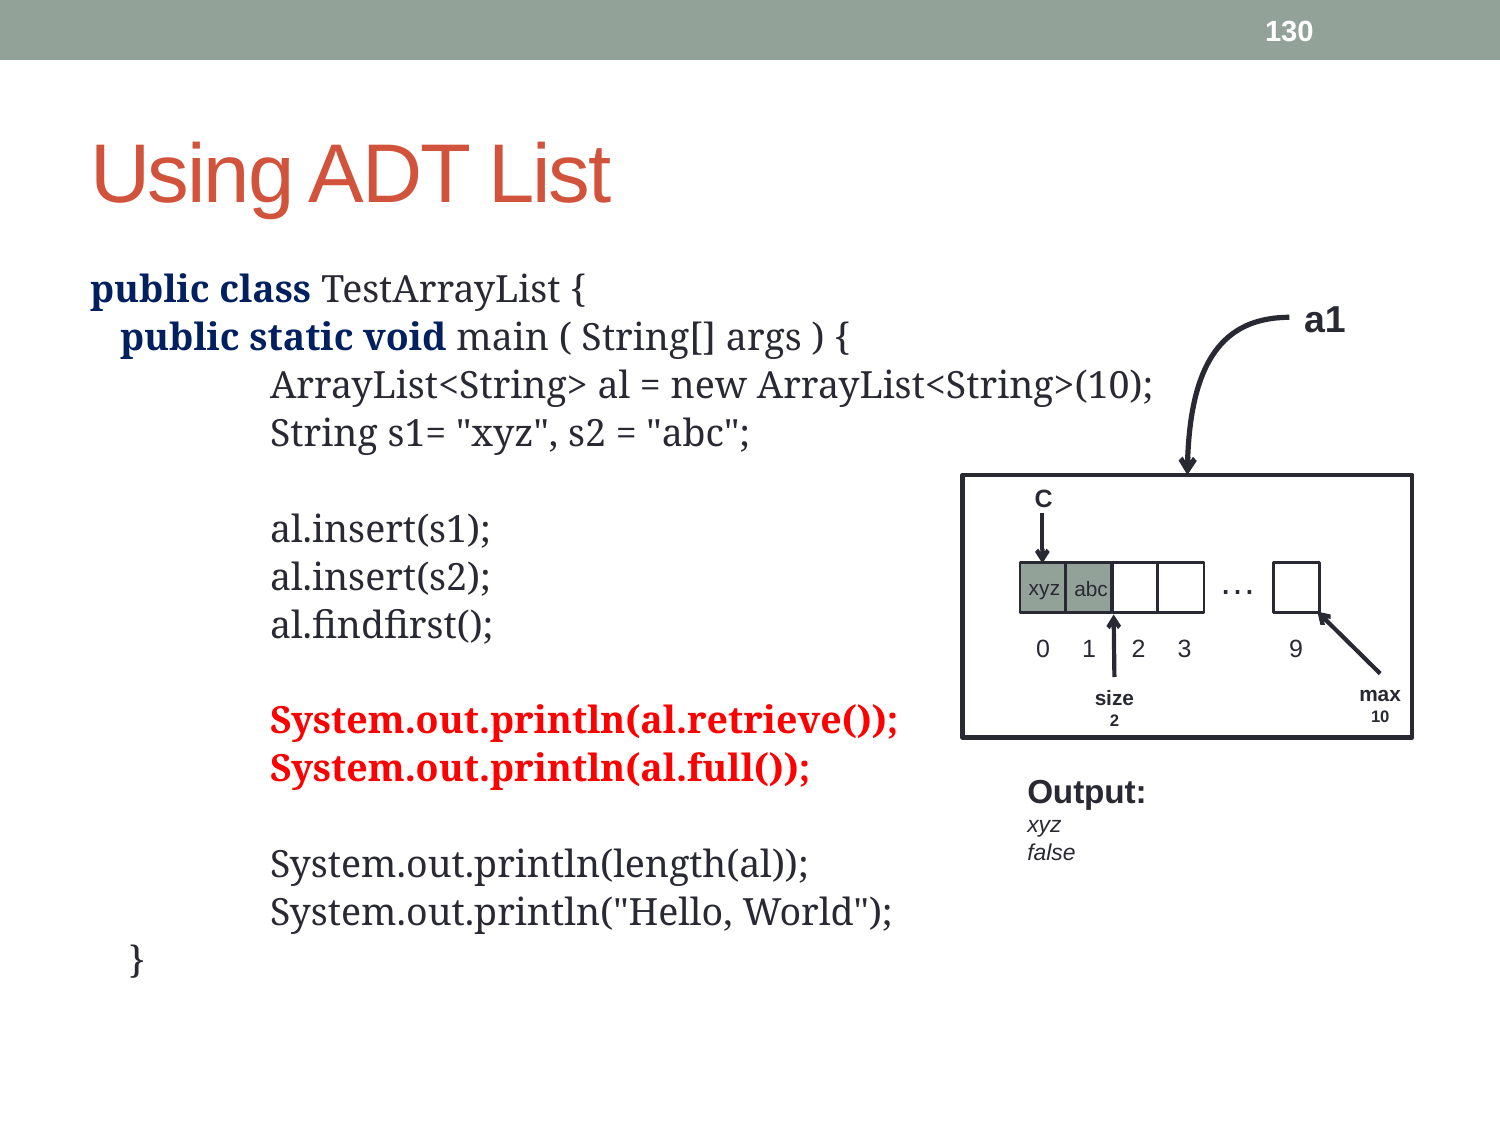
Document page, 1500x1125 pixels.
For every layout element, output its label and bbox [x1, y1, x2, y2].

text_box [960, 317, 1416, 740]
title [75, 87, 1425, 250]
slide_number [1250, 3, 1425, 57]
text_box [1012, 762, 1325, 873]
text_box [1289, 287, 1361, 348]
list [75, 262, 1425, 1063]
